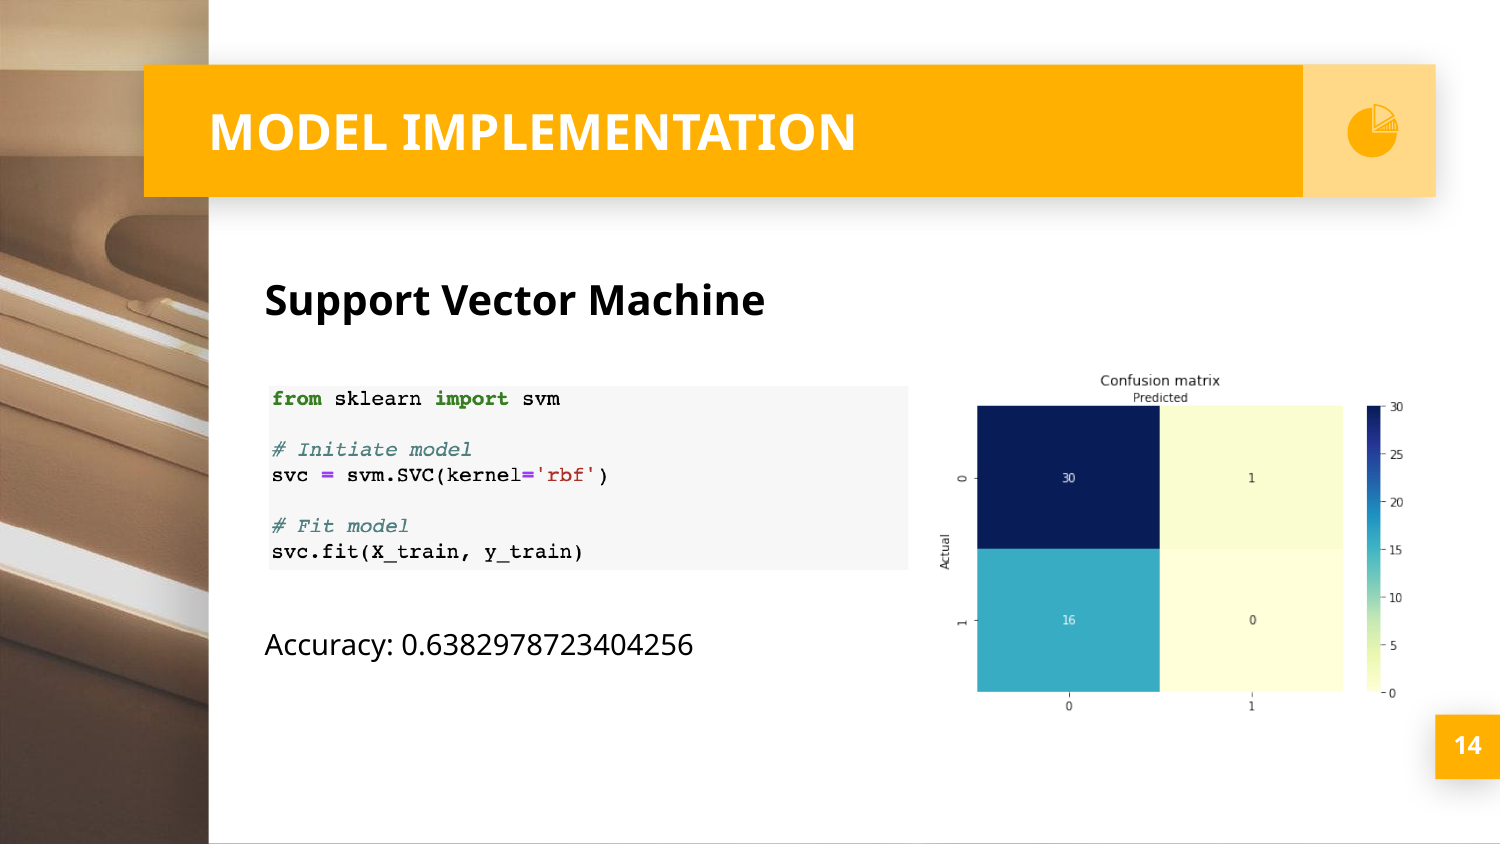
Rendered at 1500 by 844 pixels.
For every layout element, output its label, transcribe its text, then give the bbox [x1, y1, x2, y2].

picture [0, 0, 208, 844]
picture [268, 385, 909, 571]
text_box Support Vector Machine [249, 258, 1177, 367]
picture [932, 366, 1411, 720]
slide_number ‹#› [1435, 714, 1500, 780]
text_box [1347, 103, 1399, 158]
text_box Accuracy: 0.6382978723404256 [249, 611, 927, 720]
title MODEL IMPLEMENTATION [193, 64, 1300, 197]
